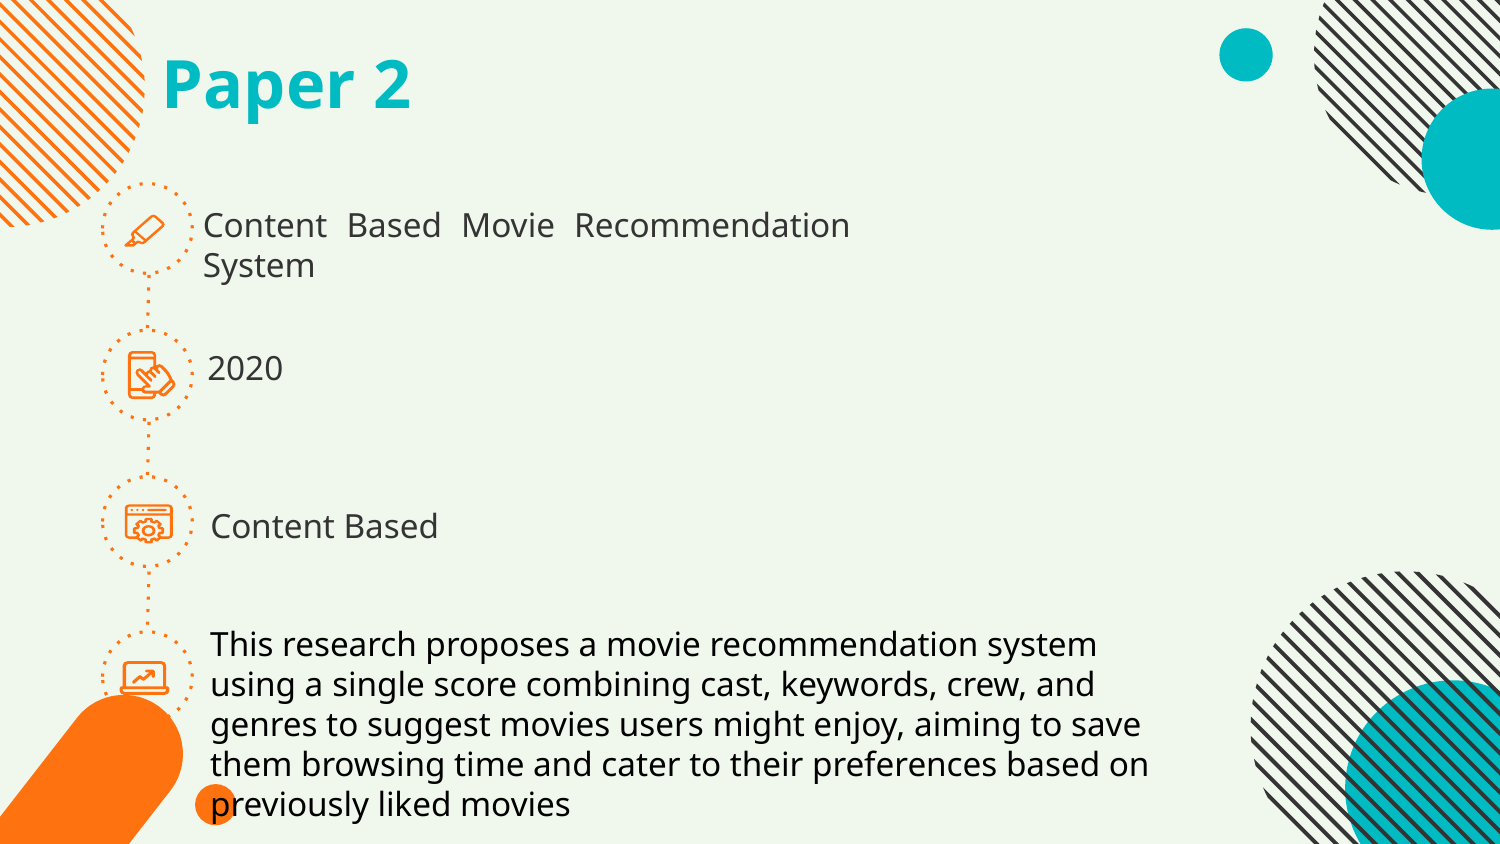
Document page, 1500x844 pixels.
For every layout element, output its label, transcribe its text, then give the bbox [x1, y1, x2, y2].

title Paper 2 [146, 29, 499, 298]
text_box This research proposes a movie recommendation system using a single score combining cast, keywords, crew, and genres to suggest movies users might enjoy, aiming to save them browsing time and cater to their preferences based on previously liked movies [195, 615, 1207, 831]
text_box [127, 351, 176, 400]
subtitle 2020 [192, 332, 585, 425]
text_box [103, 236, 146, 274]
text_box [1250, 571, 1500, 844]
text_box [0, 0, 145, 228]
subtitle Content Based Movie Recommendation System [499, 188, 867, 282]
text_box [102, 476, 193, 567]
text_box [124, 504, 174, 544]
text_box [102, 330, 192, 420]
subtitle Content Based [195, 490, 588, 583]
text_box [124, 235, 146, 247]
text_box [119, 660, 170, 696]
text_box [102, 631, 193, 722]
